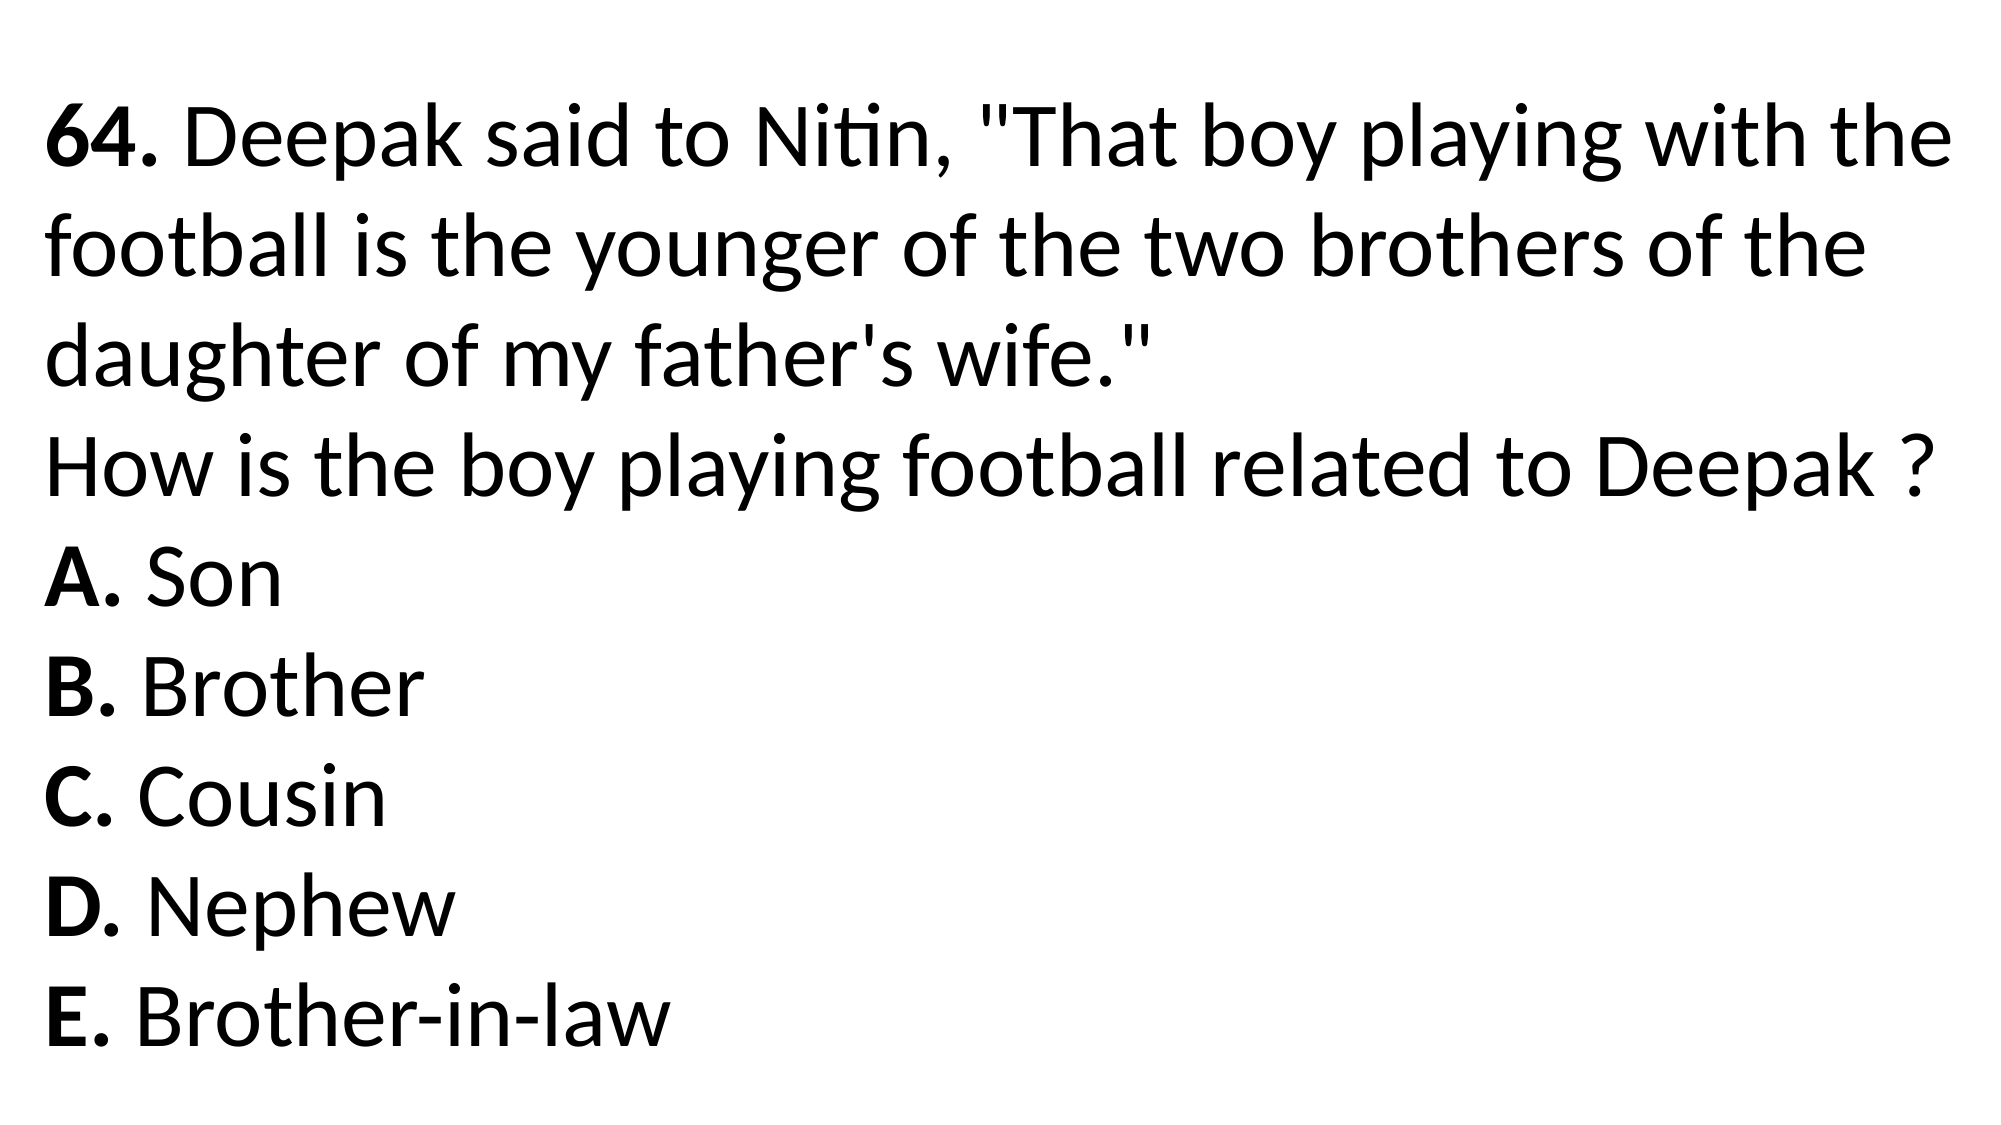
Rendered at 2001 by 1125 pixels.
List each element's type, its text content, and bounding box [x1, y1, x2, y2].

text_box 64. Deepak said to Nitin, "That boy playing with the football is the younger of the two brothers of the daughter of my father's wife." How is the boy playing football related to Deepak ? A. Son B. Brother C. Cousin D. Nephew E. Brother-in-law [29, 67, 2000, 1072]
